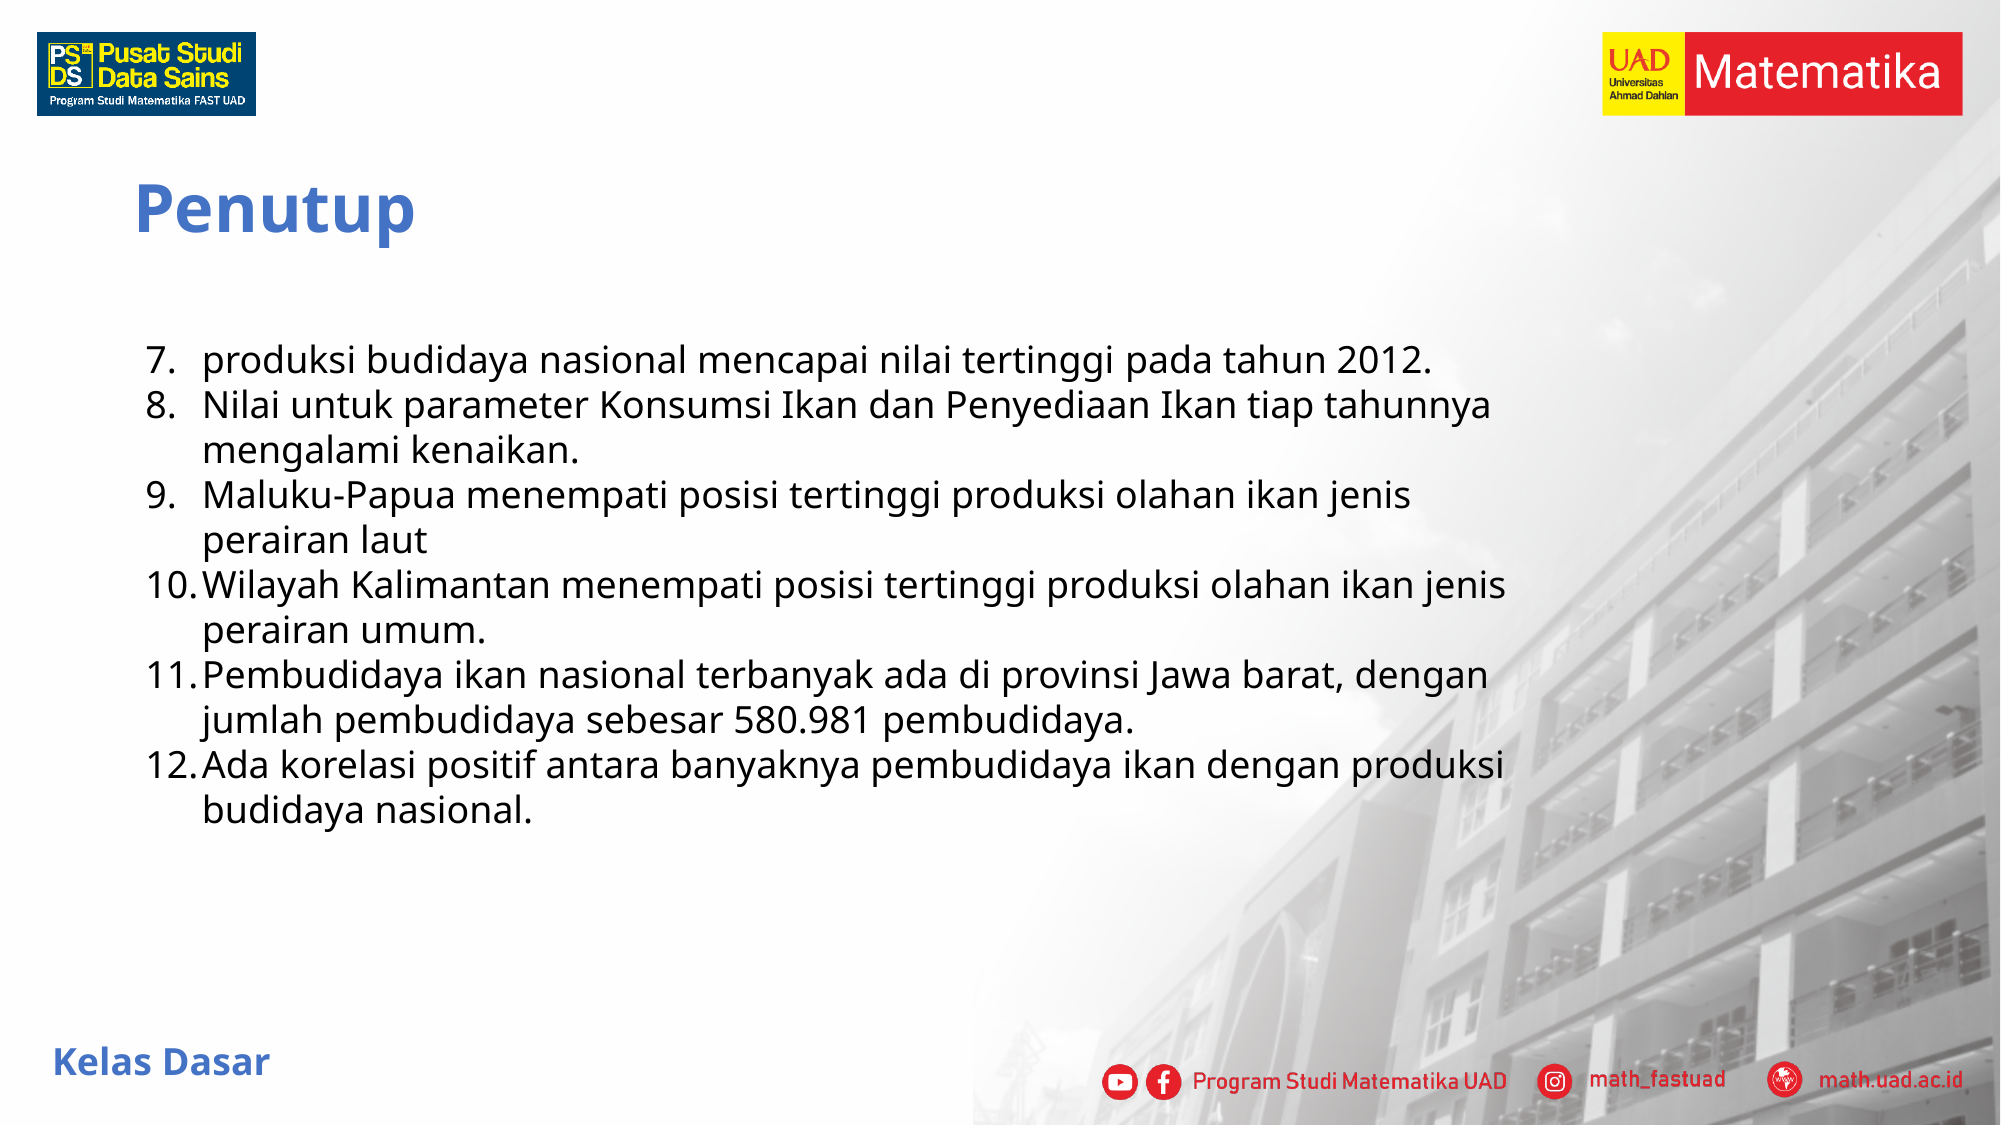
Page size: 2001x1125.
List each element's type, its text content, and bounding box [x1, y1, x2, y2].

picture [0, 0, 2001, 1125]
text_box Kelas Dasar [37, 1030, 360, 1091]
title Penutup [118, 190, 756, 254]
text_box produksi budidaya nasional mencapai nilai tertinggi pada tahun 2012. Nilai untuk parameter Konsumsi Ikan dan Penyediaan Ikan tiap tahunnya mengalami kenaikan. Maluku-Papua menempati posisi tertinggi produksi olahan ikan jenis perairan laut Wilayah Kalimantan menempati posisi tertinggi produksi olahan ikan jenis perairan umum. Pembudidaya ikan nasional terbanyak ada di provinsi Jawa barat, dengan jumlah pembudidaya sebesar 580.981 pembudidaya. Ada korelasi positif antara banyaknya pembudidaya ikan dengan produksi budidaya nasional. [130, 329, 1553, 929]
